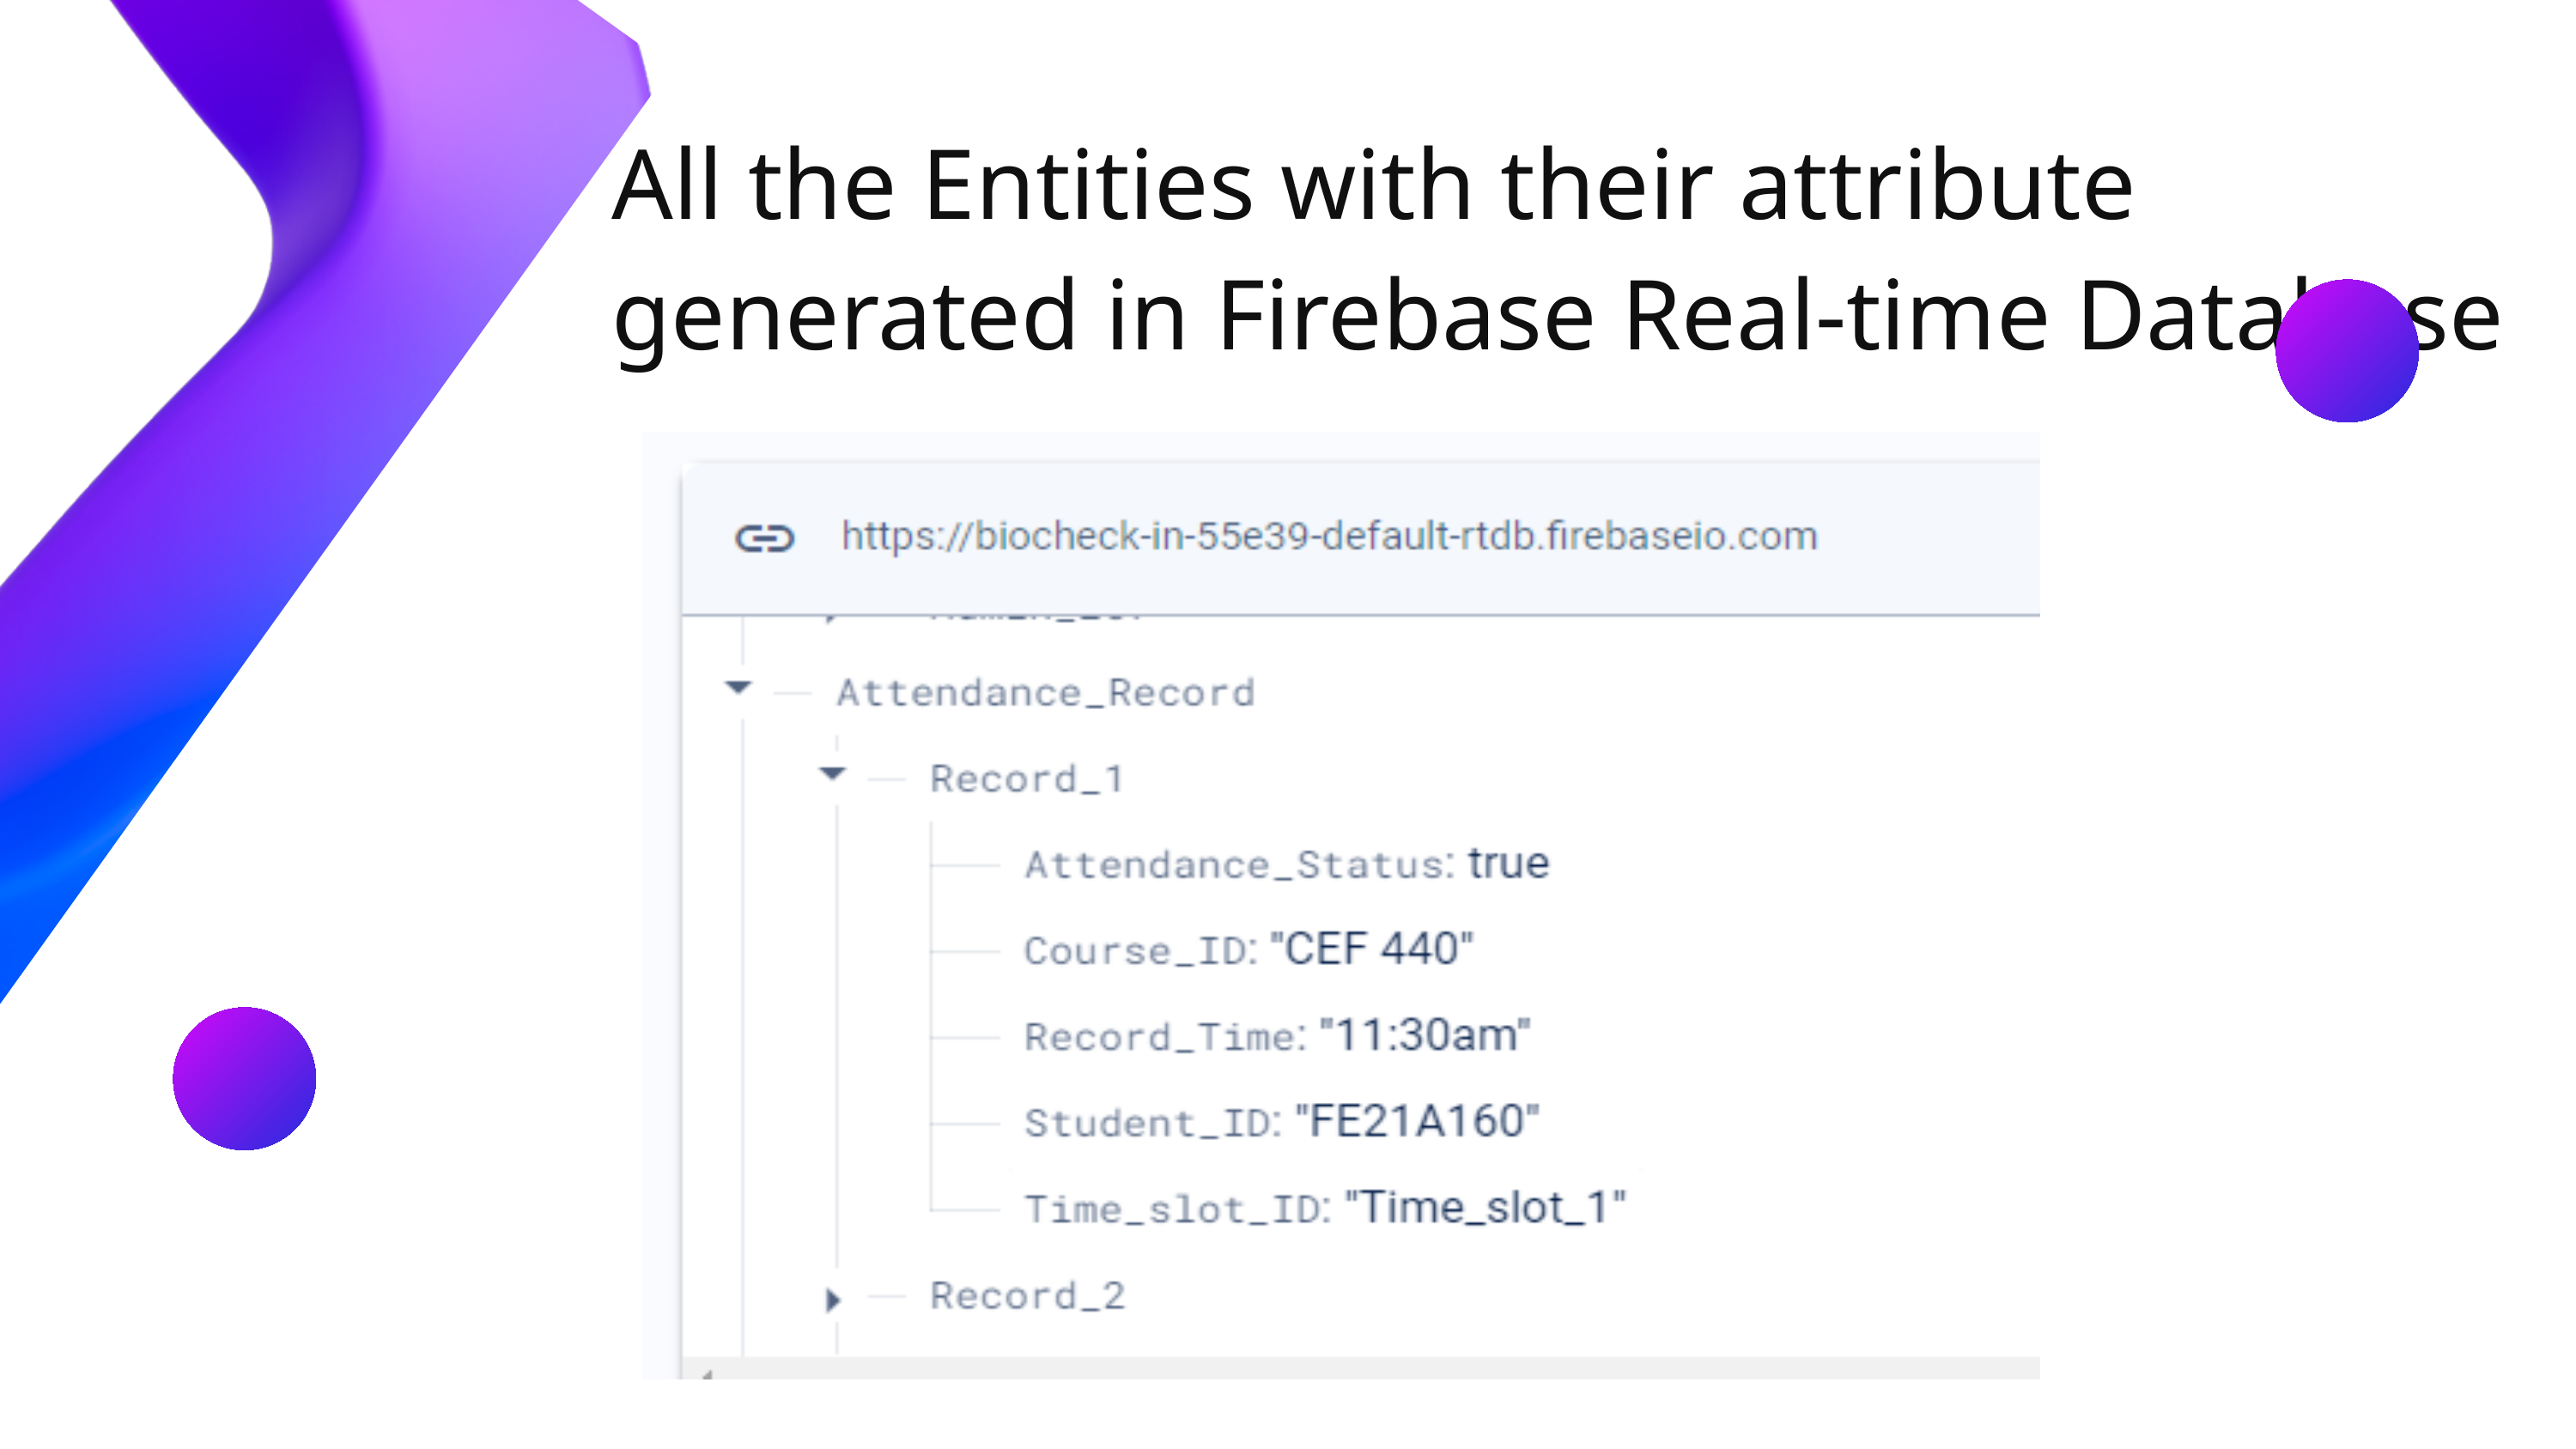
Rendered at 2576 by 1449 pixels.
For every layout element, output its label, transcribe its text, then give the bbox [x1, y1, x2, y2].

text_box [0, 0, 671, 1004]
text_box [144, 979, 345, 1179]
text_box All the Entities with their attribute generated in Firebase Real-time Database [611, 108, 2512, 369]
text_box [2247, 251, 2448, 452]
picture [641, 432, 2040, 1379]
